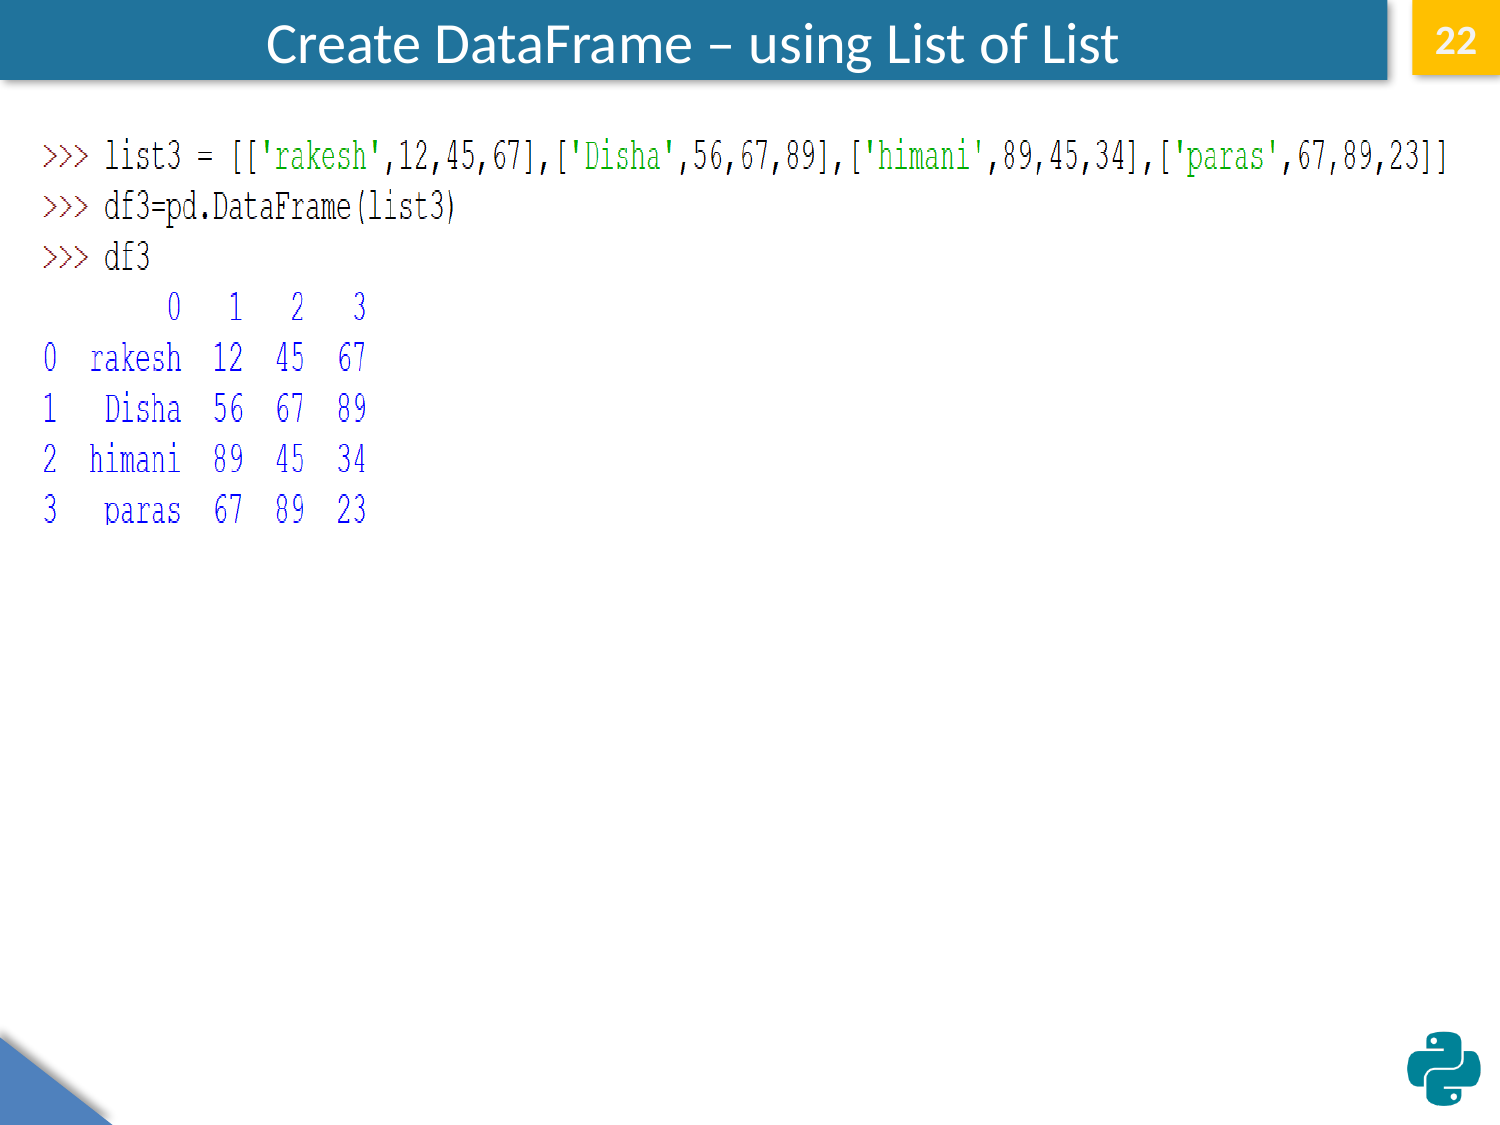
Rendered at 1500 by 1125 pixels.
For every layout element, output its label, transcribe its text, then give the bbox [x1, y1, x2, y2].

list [37, 137, 1451, 526]
title Create DataFrame – using List of List [0, 0, 1388, 80]
slide_number 22 [1412, 0, 1500, 75]
picture [1387, 1012, 1500, 1125]
